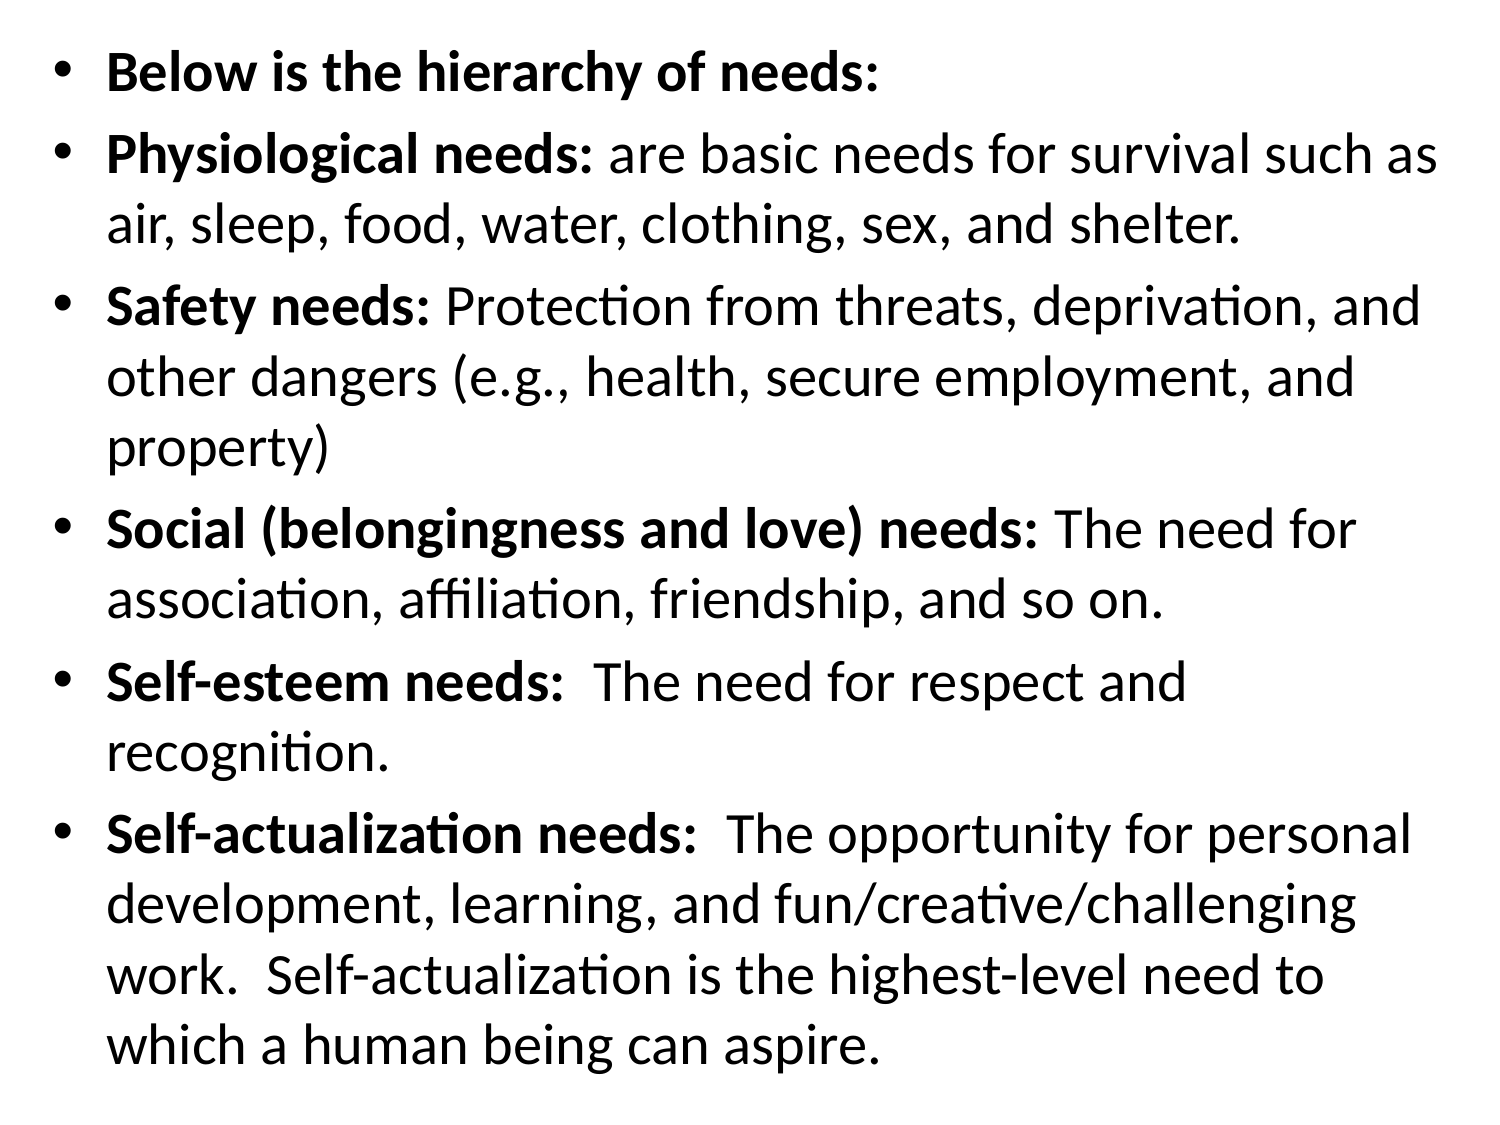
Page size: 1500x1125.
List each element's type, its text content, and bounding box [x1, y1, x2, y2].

list Below is the hierarchy of needs: Physiological needs: are basic needs for survival such as air, sleep, food, water, clothing, sex, and shelter. Safety needs: Protection from threats, deprivation, and other dangers (e.g., health, secure employment, and property) Social (belongingness and love) needs: The need for association, affiliation, friendship, and so on. Self-esteem needs: The need for respect and recognition. Self-actualization needs: The opportunity for personal development, learning, and fun/creative/challenging work. Self-actualization is the highest-level need to which a human being can aspire. [37, 24, 1463, 1100]
